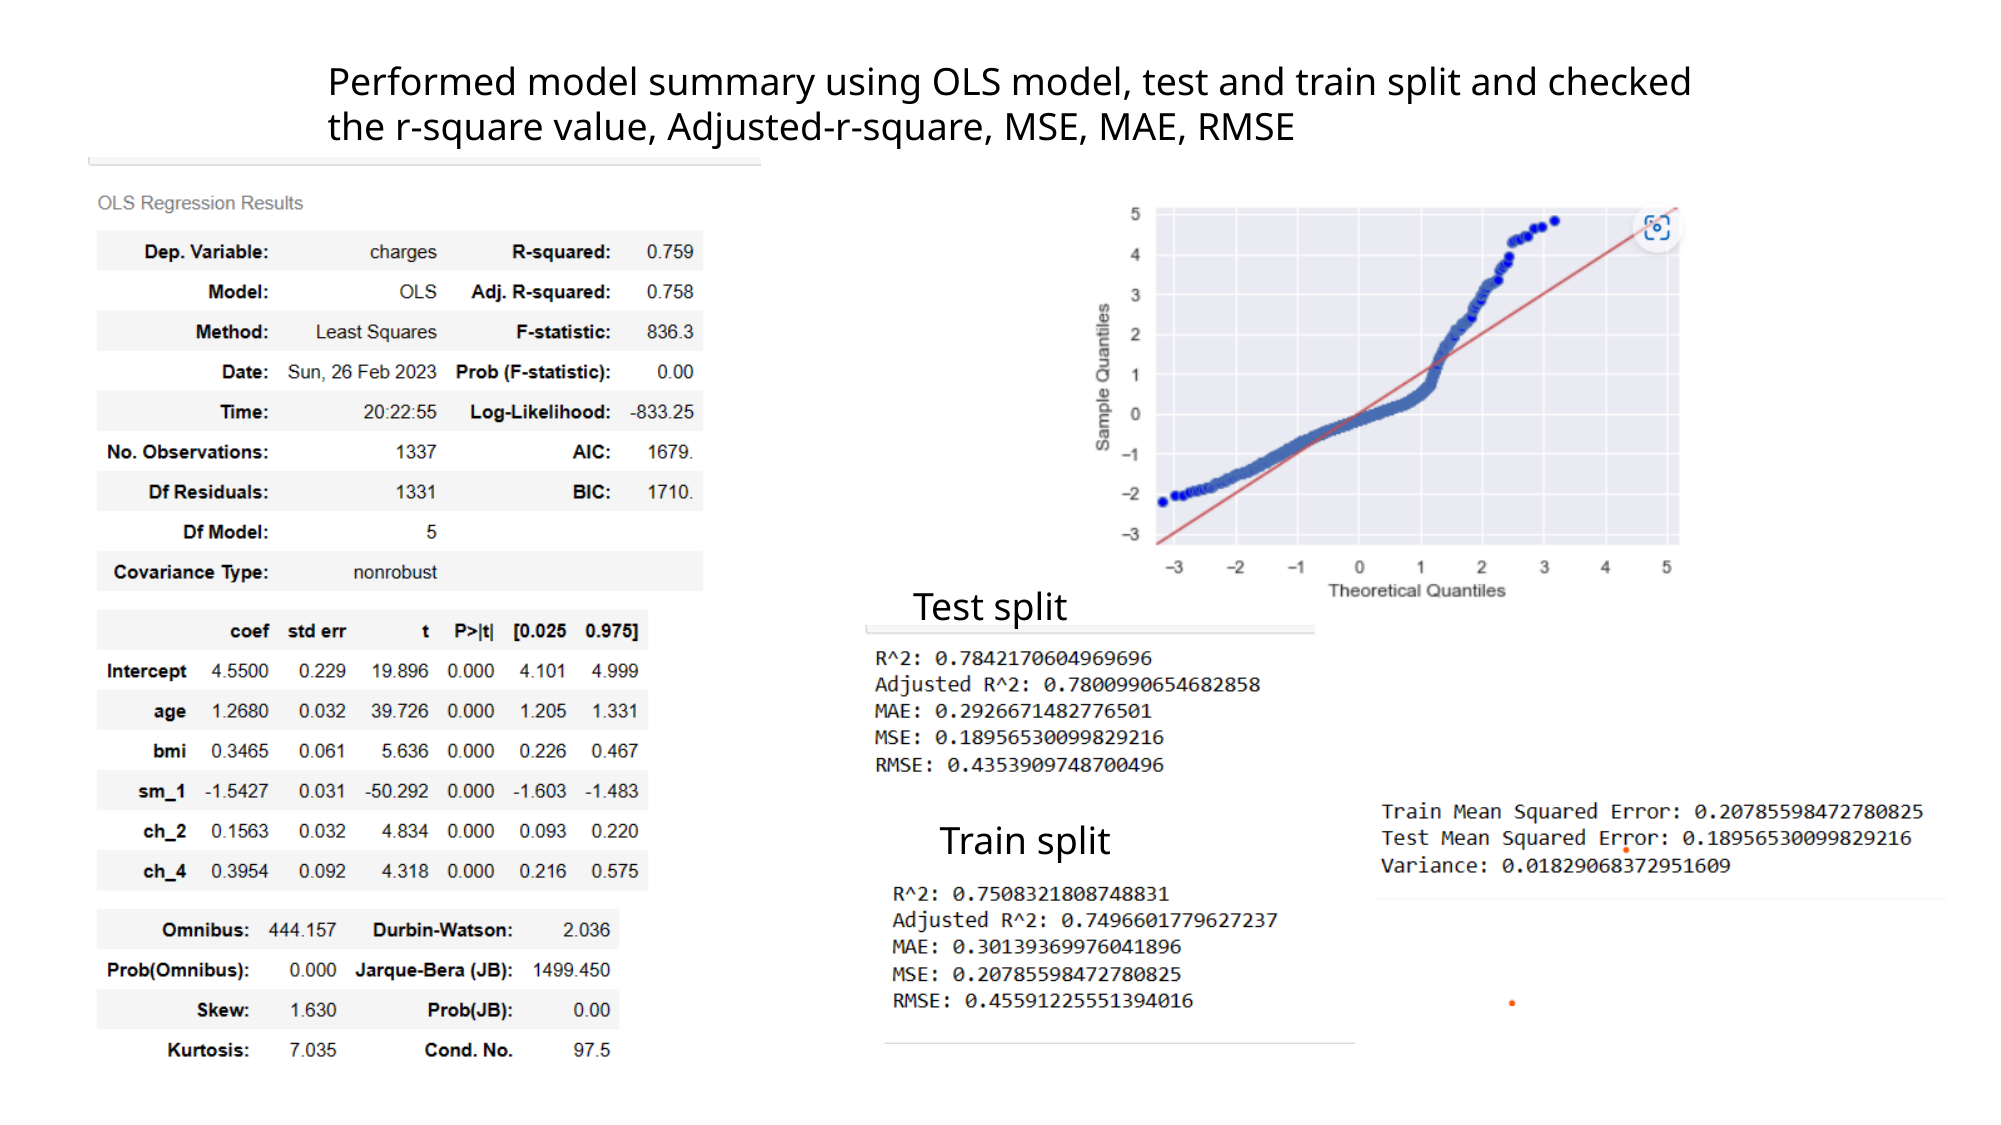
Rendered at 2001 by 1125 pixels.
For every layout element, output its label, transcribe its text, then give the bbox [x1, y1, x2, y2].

text_box Train split [924, 809, 1165, 869]
picture [1377, 796, 1947, 1006]
picture [857, 872, 1355, 1044]
picture [1066, 189, 1783, 623]
picture [841, 625, 1315, 797]
picture [82, 157, 761, 1093]
text_box Performed model summary using OLS model, test and train split and checked the r-square value, Adjusted-r-square, MSE, MAE, RMSE [312, 50, 1719, 156]
text_box Test split [898, 575, 1109, 625]
